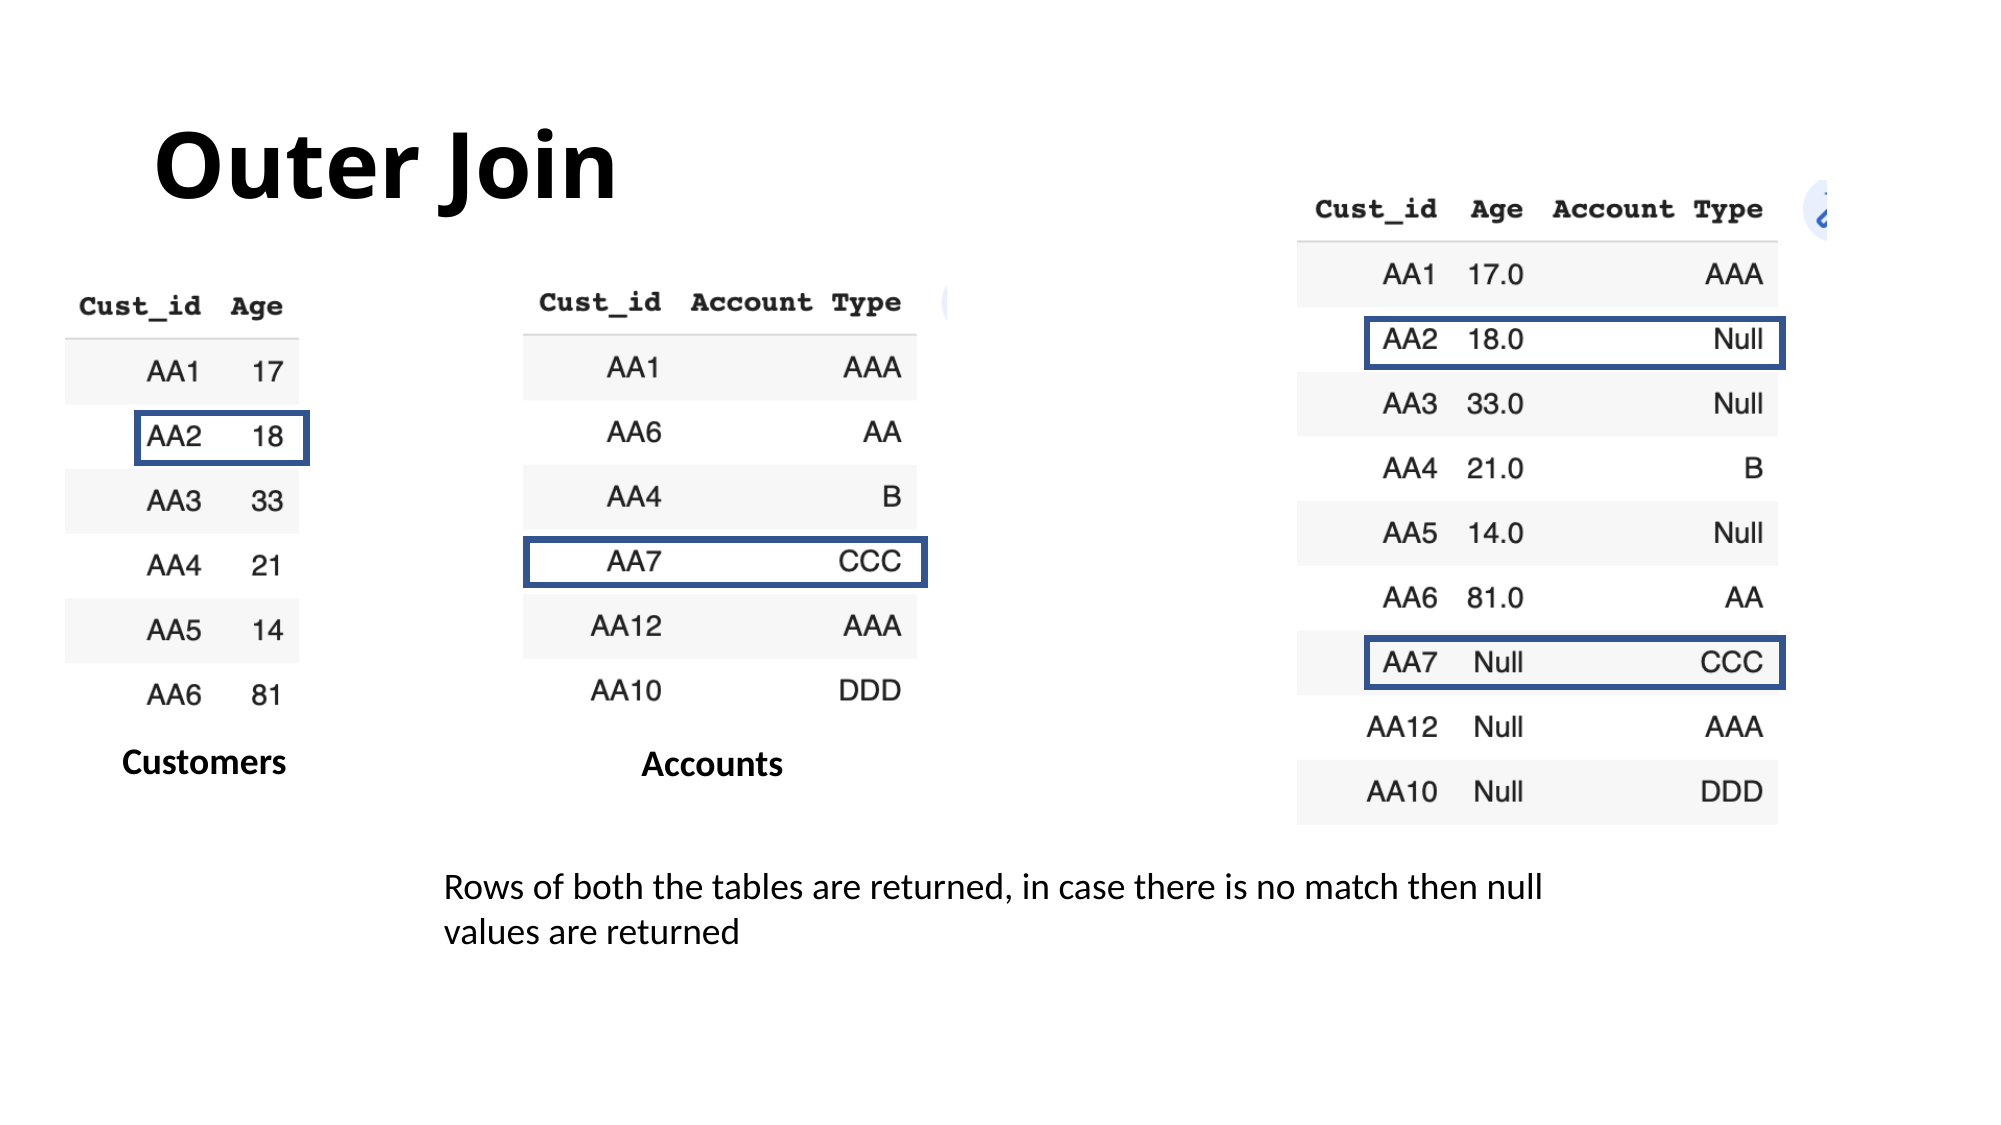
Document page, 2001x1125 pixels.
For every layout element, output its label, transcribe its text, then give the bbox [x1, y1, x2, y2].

text_box Accounts [626, 739, 843, 792]
picture [523, 267, 947, 739]
picture [1297, 180, 1827, 835]
text_box Customers [107, 732, 324, 790]
title Outer Join [137, 59, 1863, 278]
picture [65, 273, 324, 732]
text_box Rows of both the tables are returned, in case there is no match then null values are returned [429, 854, 1562, 959]
